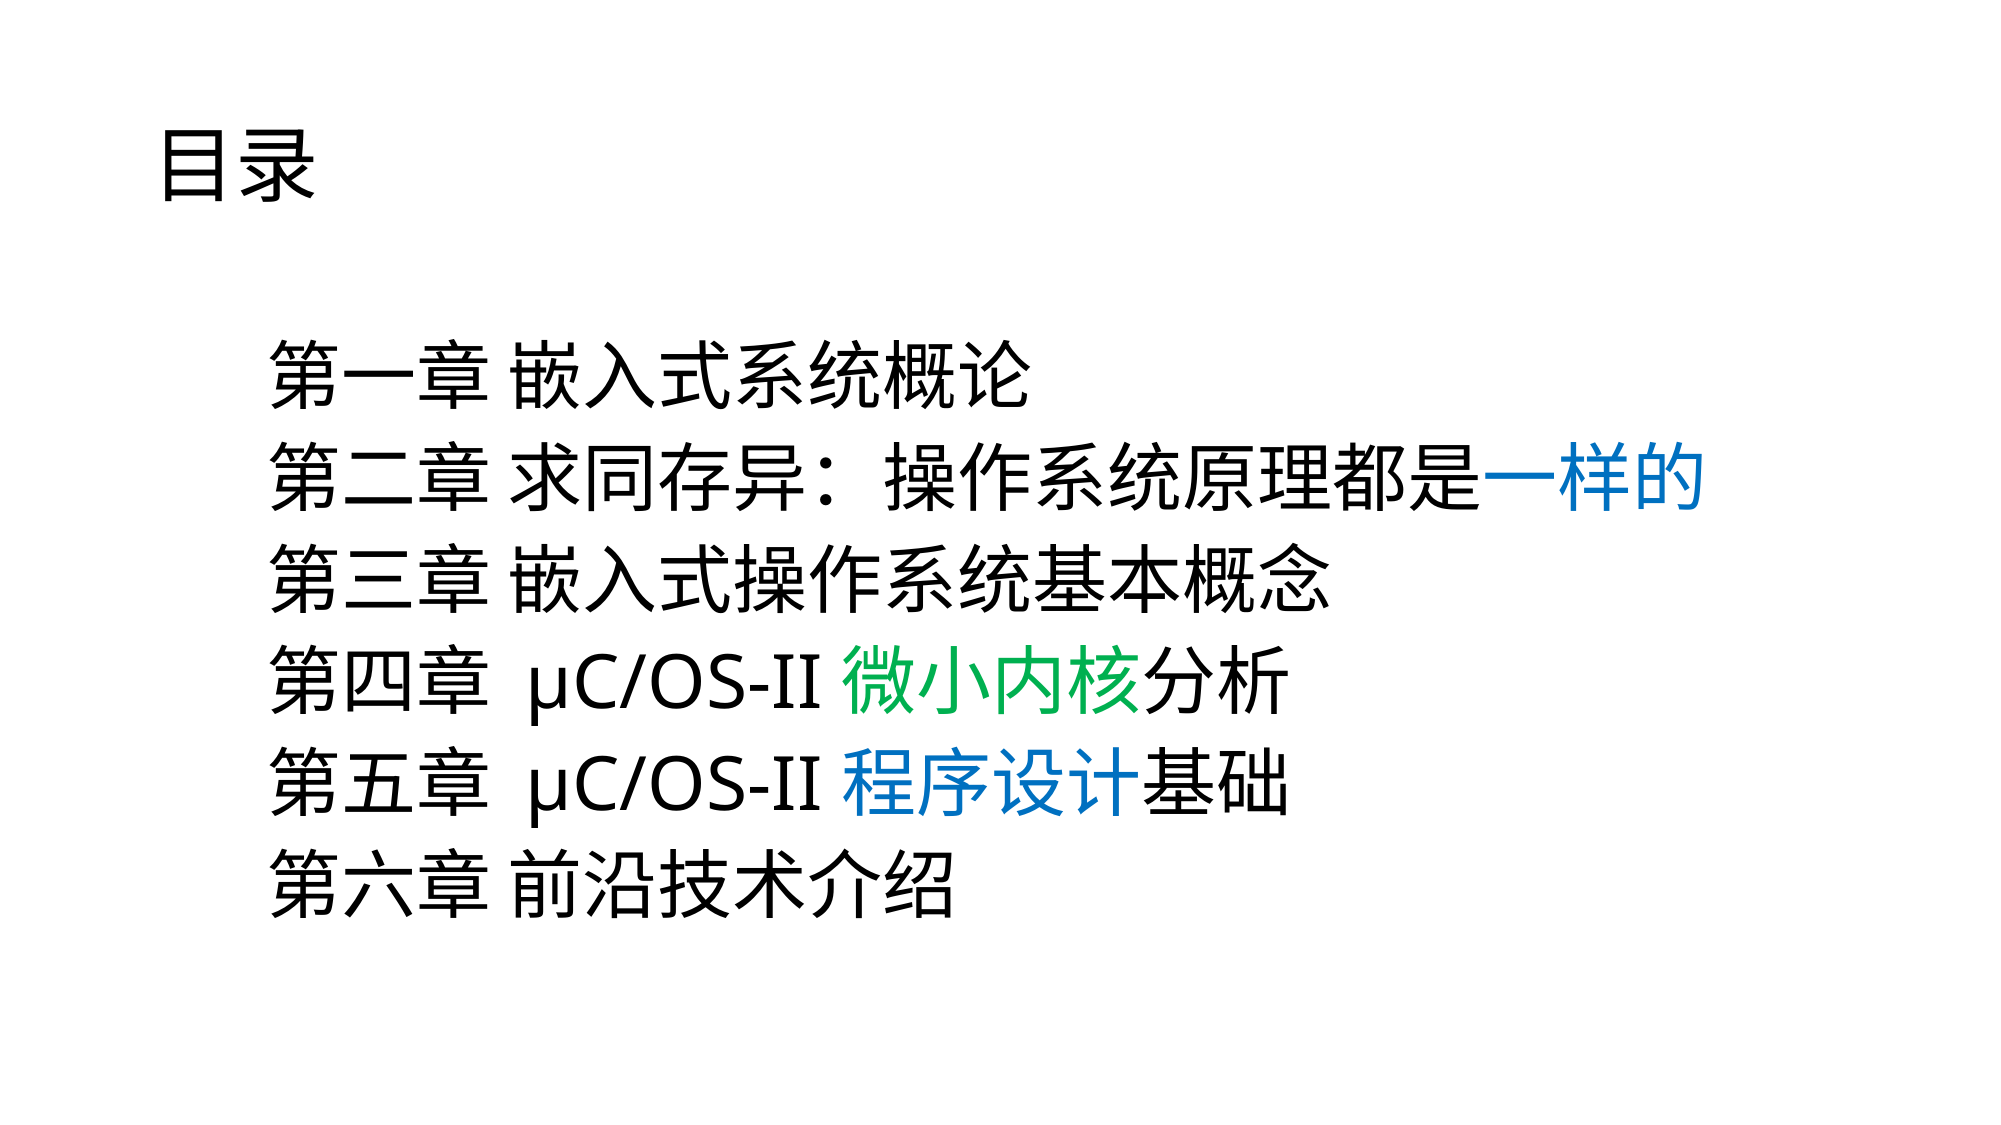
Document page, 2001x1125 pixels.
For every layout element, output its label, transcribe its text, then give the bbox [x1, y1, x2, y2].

list 第一章 嵌入式系统概论 第二章 求同存异：操作系统原理都是一样的 第三章 嵌入式操作系统基本概念 第四章 μC/OS-II微小内核分析 第五章 μC/OS-II程序设计基础 第六章 前沿技术介绍 [251, 220, 1792, 993]
title 目录 [137, 59, 1863, 278]
